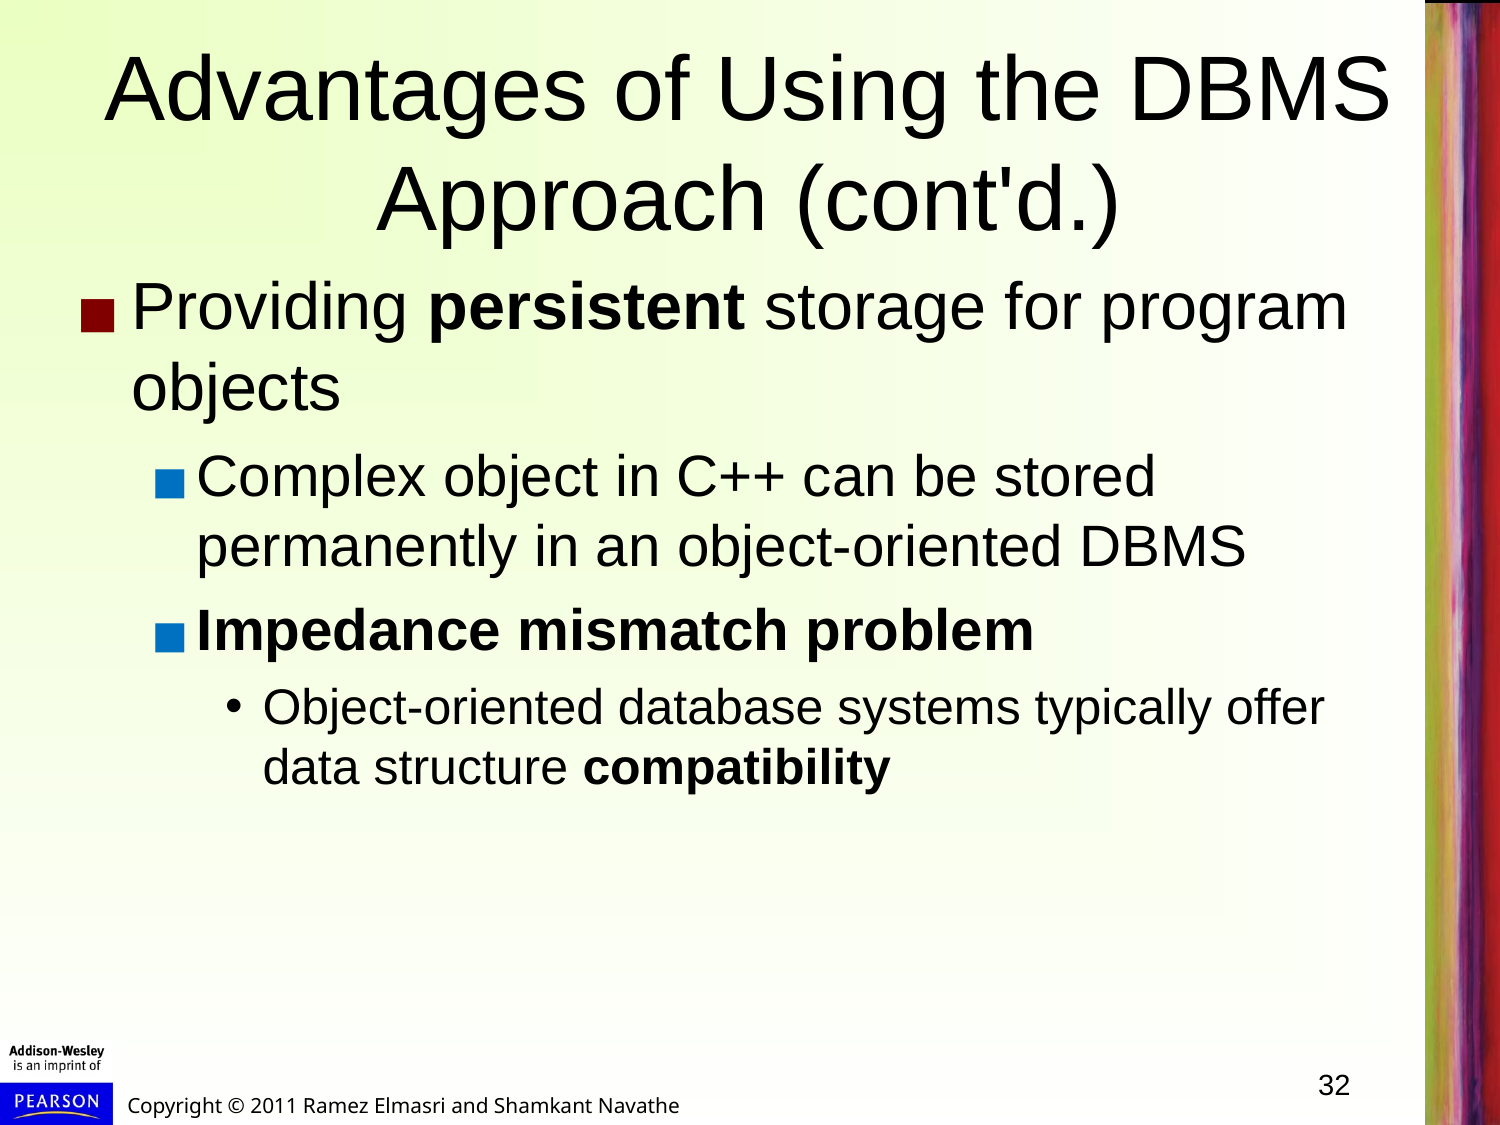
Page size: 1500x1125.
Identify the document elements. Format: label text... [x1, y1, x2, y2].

picture [0, 0, 1500, 1125]
list Providing persistent storage for program objects Complex object in C++ can be stored permanently in an object-oriented DBMS Impedance mismatch problem Object-oriented database systems typically offer data structure compatibility [75, 263, 1425, 1006]
title Advantages of Using the DBMS Approach (cont'd.) [75, 44, 1425, 233]
